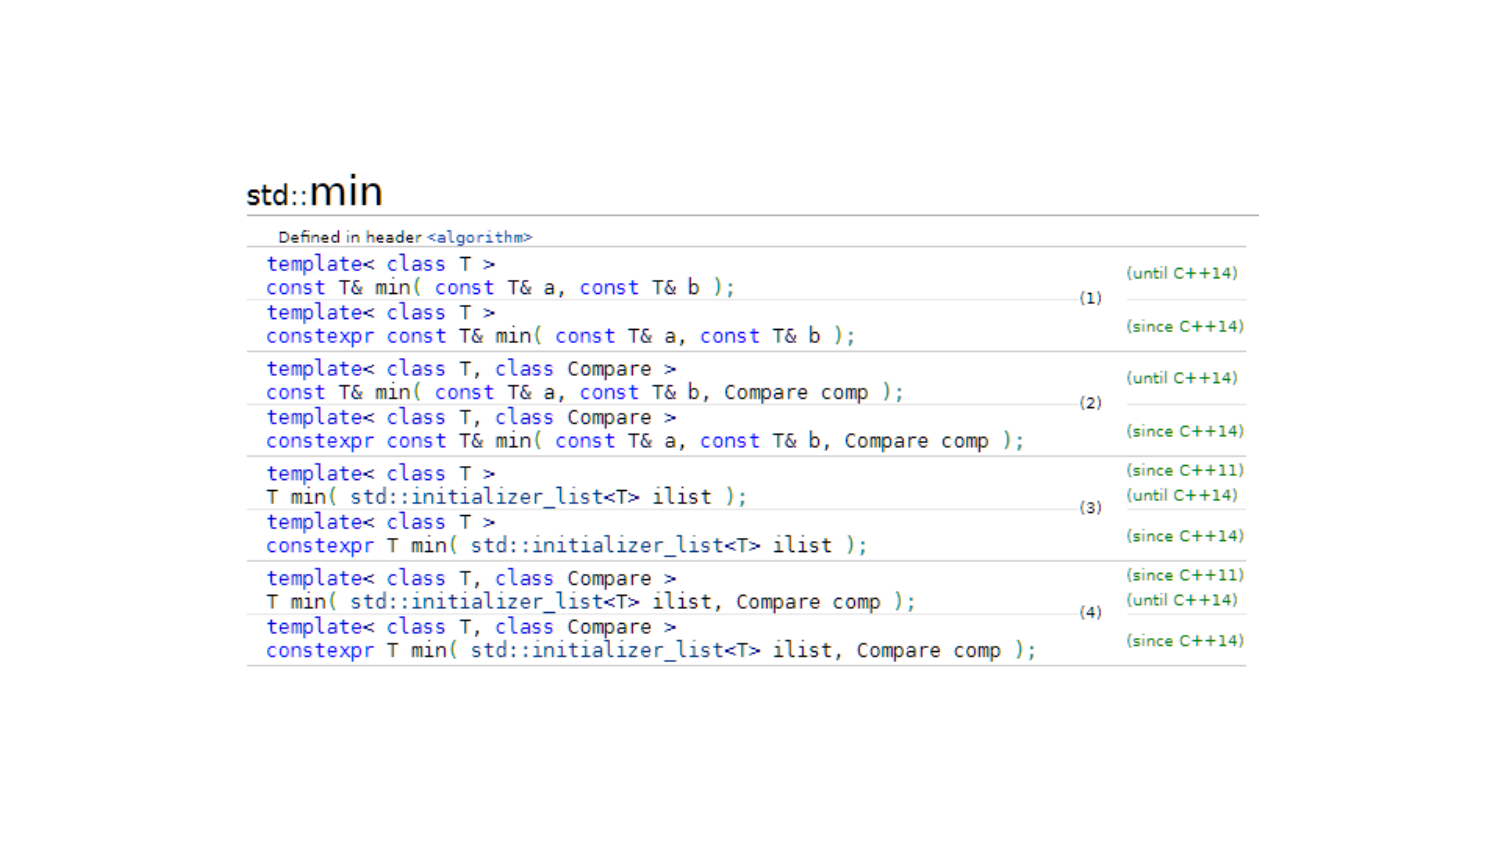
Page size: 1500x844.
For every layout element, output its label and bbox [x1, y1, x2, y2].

picture [241, 170, 1259, 673]
